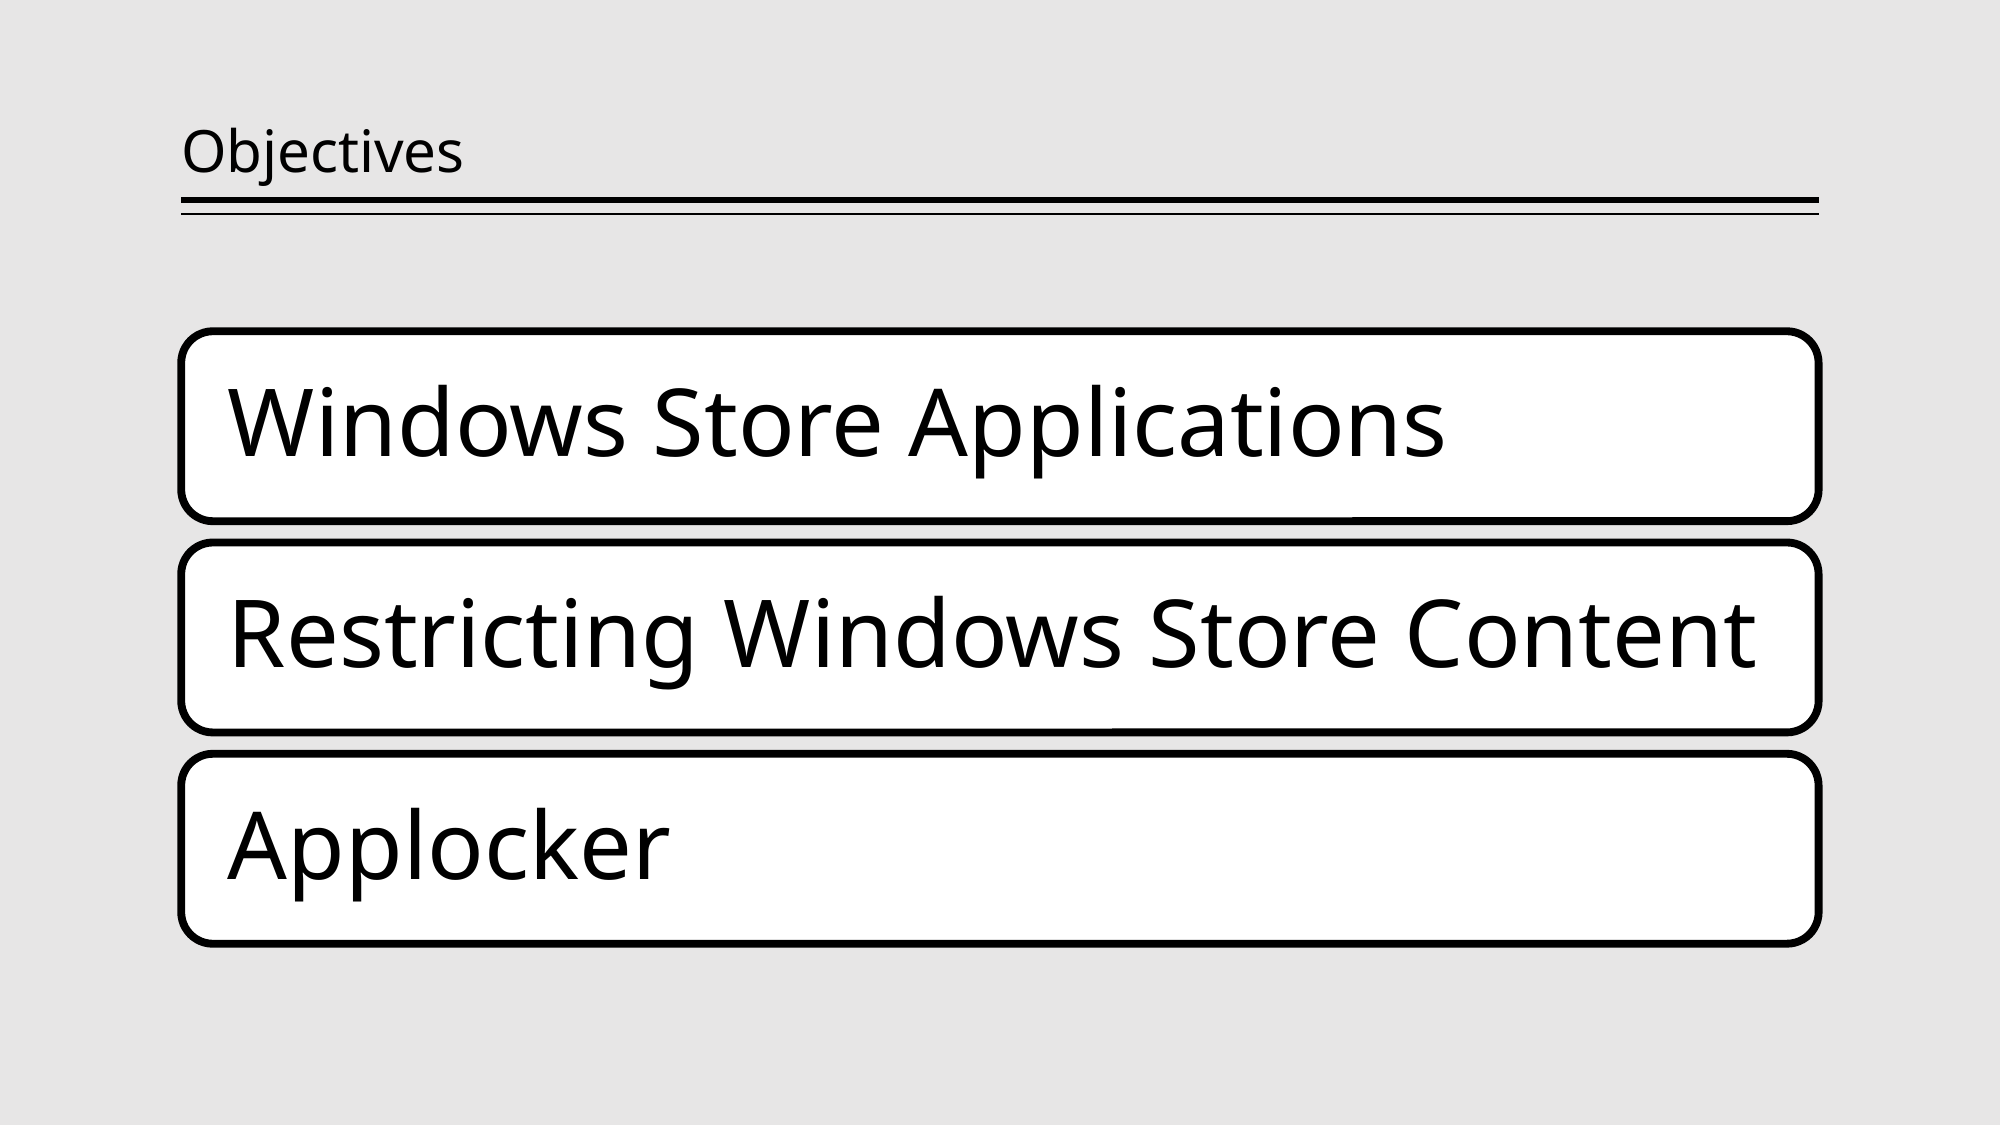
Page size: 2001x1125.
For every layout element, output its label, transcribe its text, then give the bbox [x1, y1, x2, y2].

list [181, 262, 1819, 1013]
title Objectives [181, 12, 1819, 193]
